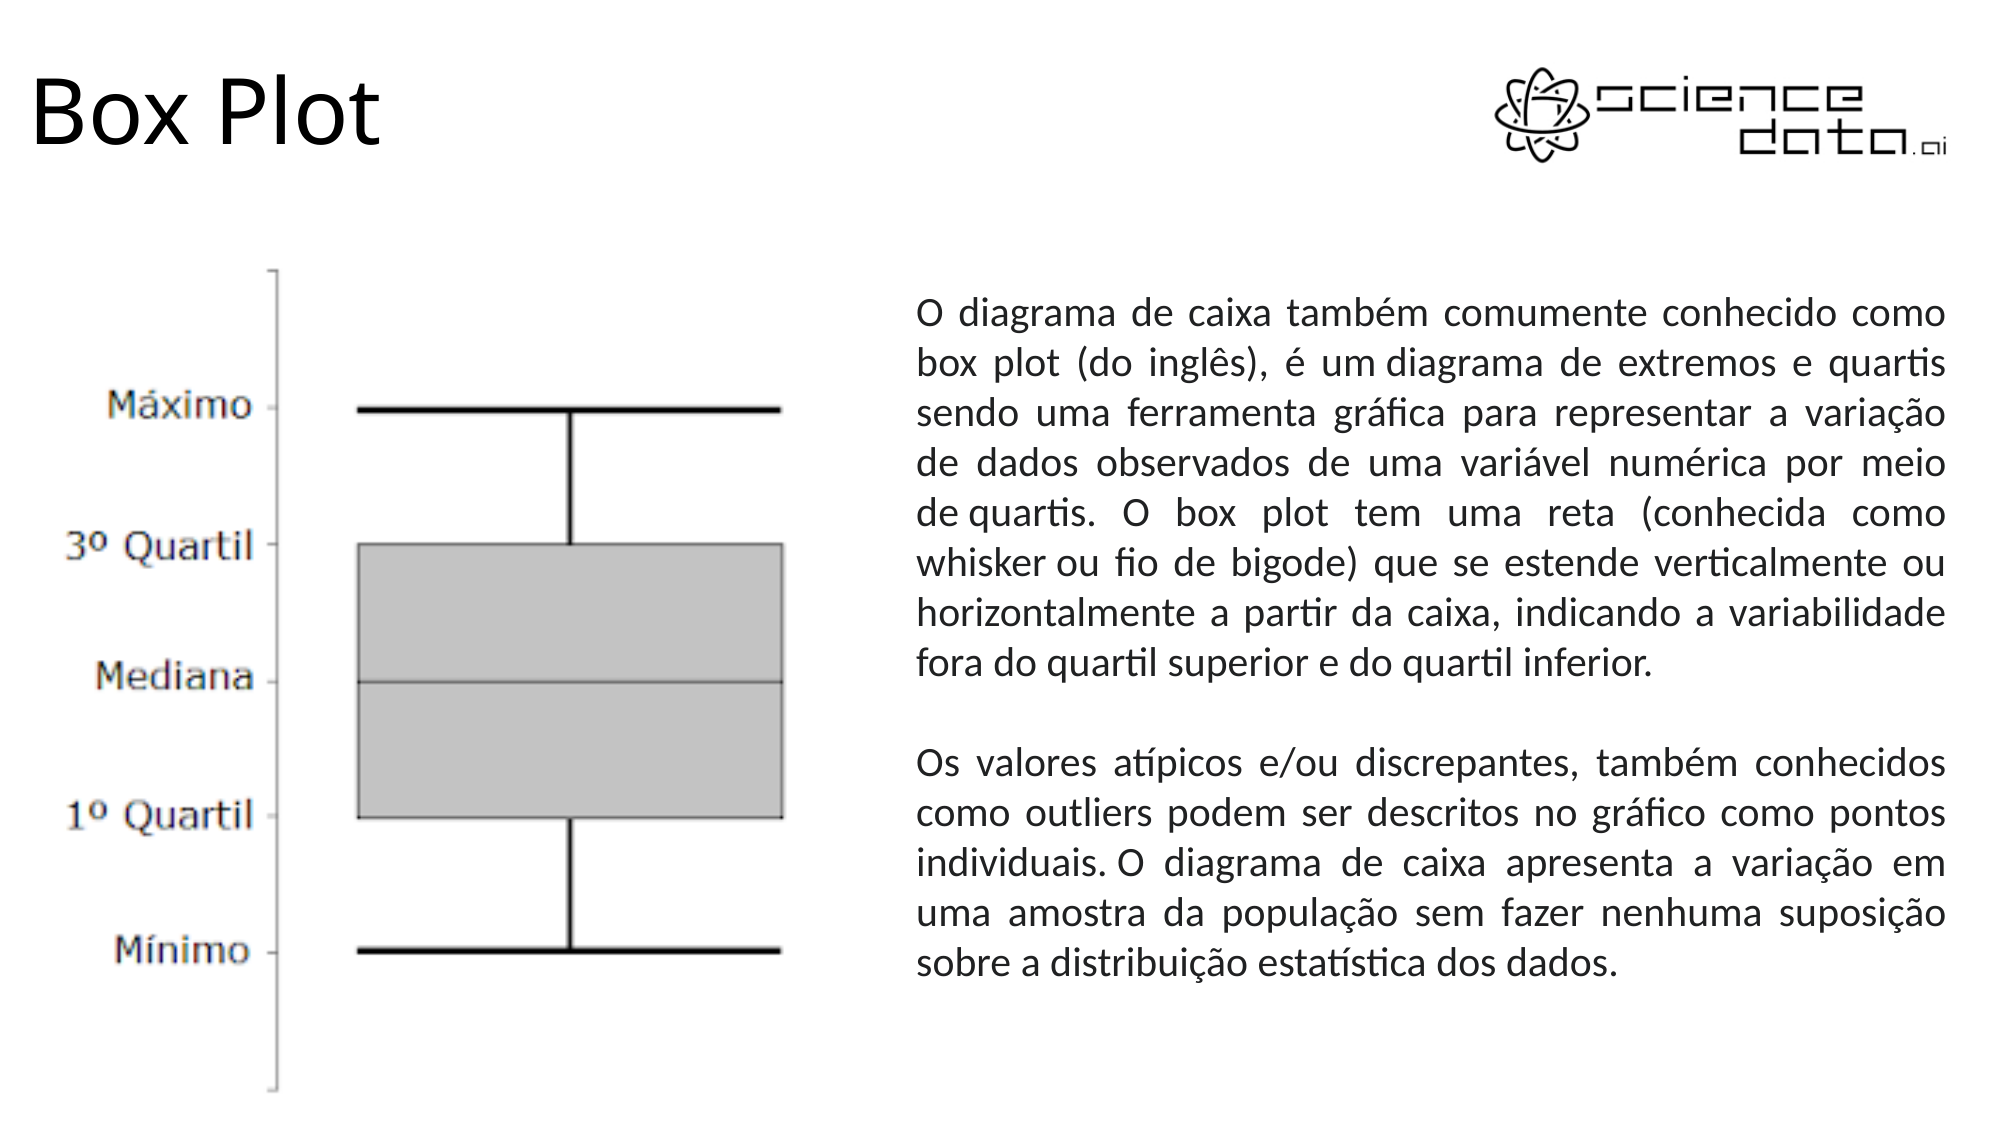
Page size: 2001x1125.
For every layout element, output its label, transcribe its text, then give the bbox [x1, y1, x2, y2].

title Box Plot [14, 34, 1413, 197]
picture [34, 242, 877, 1125]
picture [1488, 61, 1952, 169]
text_box O diagrama de caixa também comumente conhecido como box plot (do inglês), é um diagrama de extremos e quartis sendo uma ferramenta gráfica para representar a variação de dados observados de uma variável numérica por meio de quartis. O box plot tem uma reta (conhecida como whisker ou fio de bigode) que se estende verticalmente ou horizontalmente a partir da caixa, indicando a variabilidade fora do quartil superior e do quartil inferior. Os valores atípicos e/ou discrepantes, também conhecidos como outliers podem ser descritos no gráfico como pontos individuais. O diagrama de caixa apresenta a variação em uma amostra da população sem fazer nenhuma suposição sobre a distribuição estatística dos dados. [901, 277, 1961, 993]
